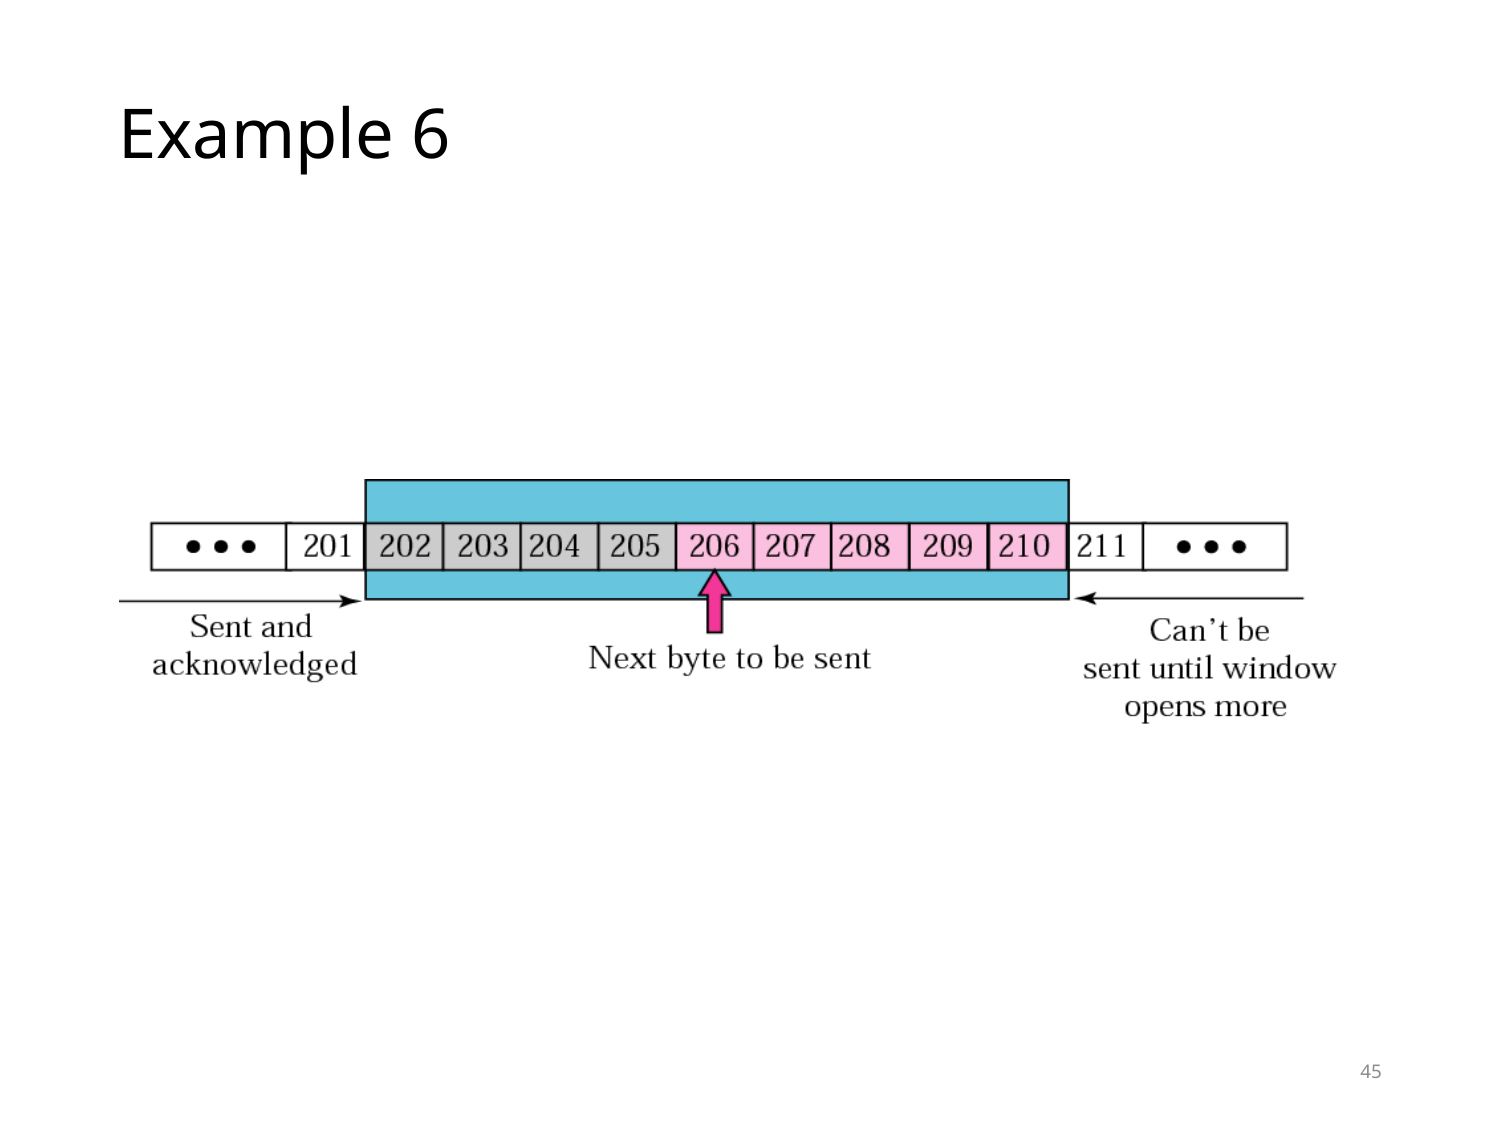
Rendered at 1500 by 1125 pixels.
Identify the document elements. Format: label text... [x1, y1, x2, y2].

title Example 6 [103, 59, 1397, 213]
picture [119, 479, 1338, 725]
slide_number 45 [1059, 1042, 1397, 1103]
